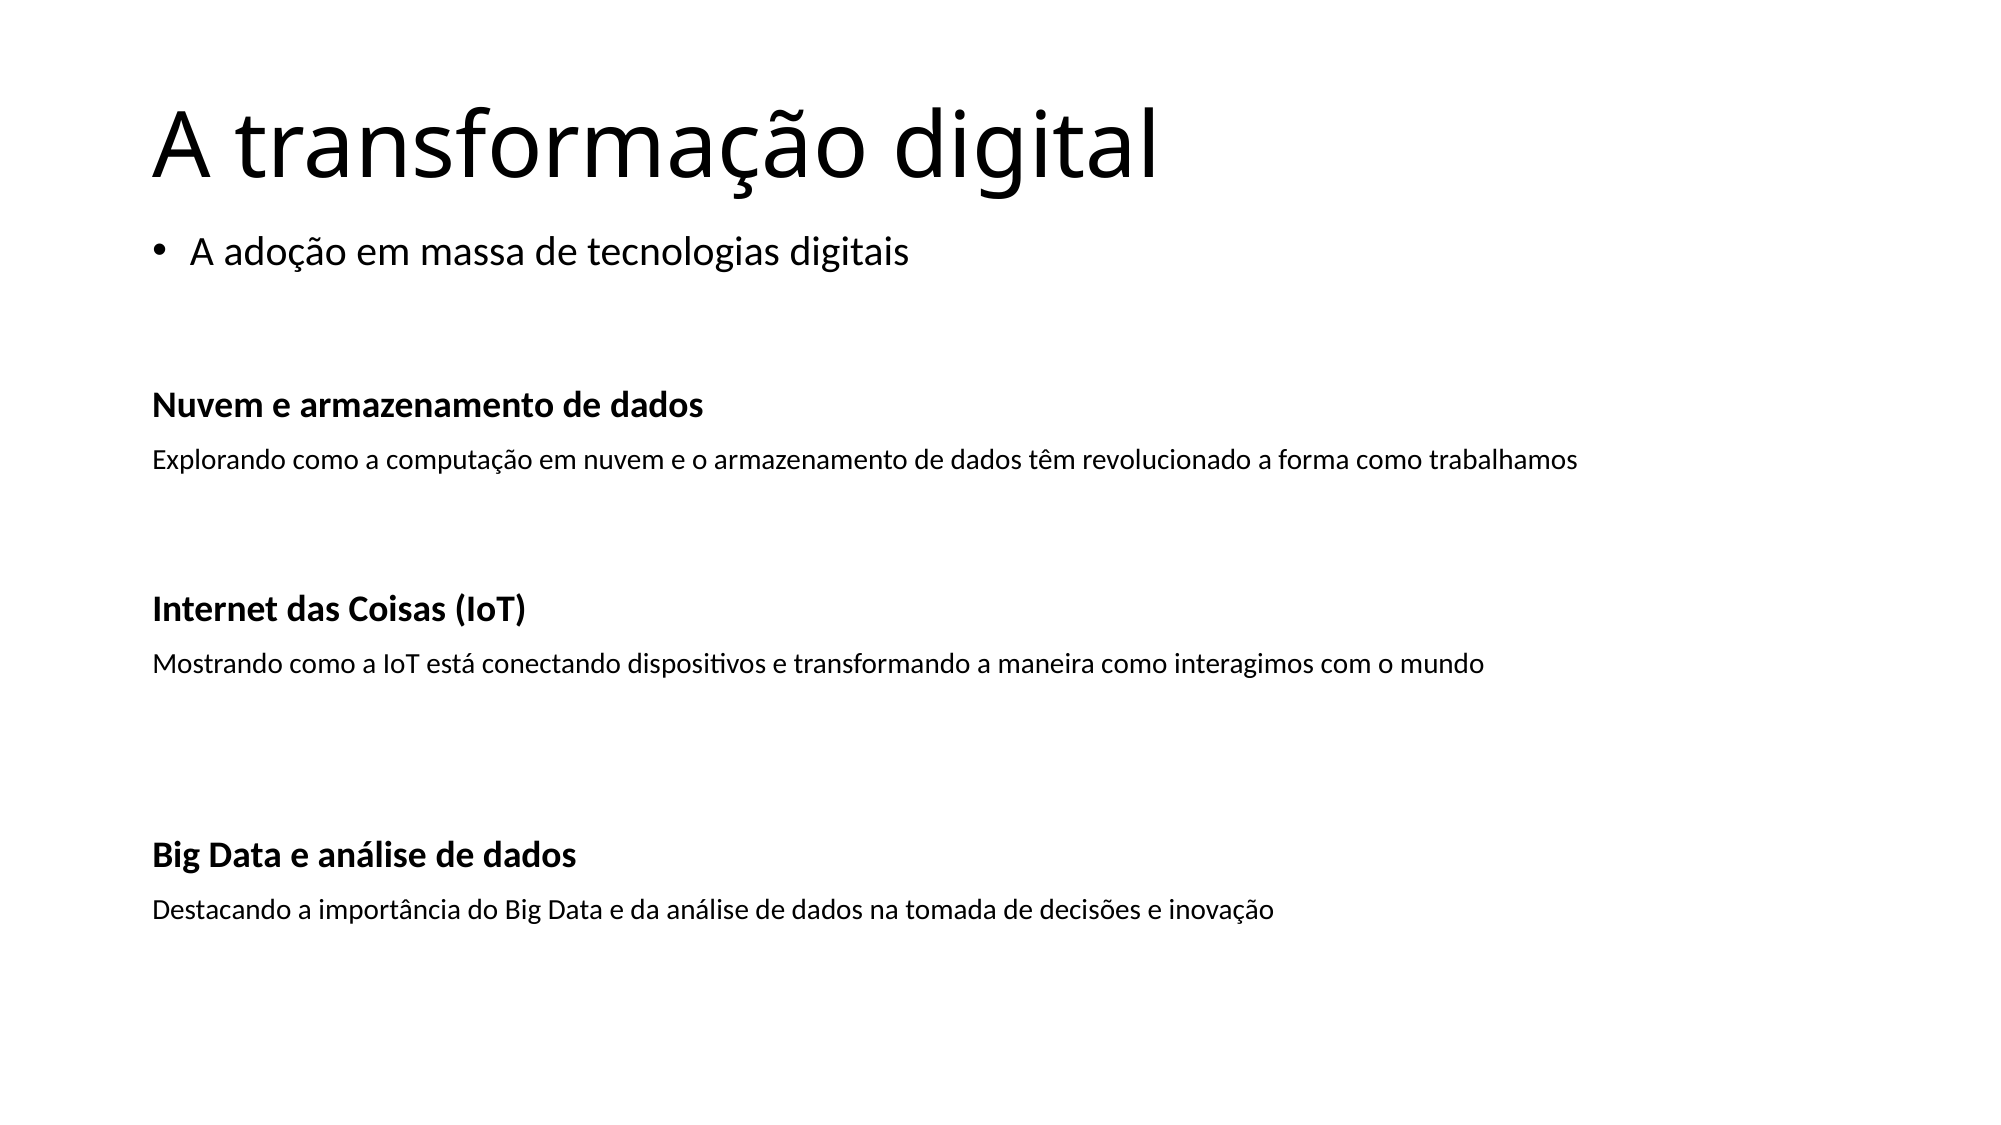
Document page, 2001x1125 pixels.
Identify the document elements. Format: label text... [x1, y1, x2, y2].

text_box Destacando a importância do Big Data e da análise de dados na tomada de decisões e inovação [137, 883, 1651, 933]
title A transformação digital [137, 59, 1205, 237]
text_box Big Data e análise de dados [137, 822, 793, 883]
text_box Explorando como a computação em nuvem e o armazenamento de dados têm revolucionado a forma como trabalhamos [137, 433, 1651, 483]
text_box Nuvem e armazenamento de dados [137, 372, 973, 433]
list A adoção em massa de tecnologias digitais [137, 222, 1078, 331]
text_box Internet das Coisas (IoT) [137, 576, 793, 637]
text_box Mostrando como a IoT está conectando dispositivos e transformando a maneira como interagimos com o mundo [137, 637, 1651, 687]
